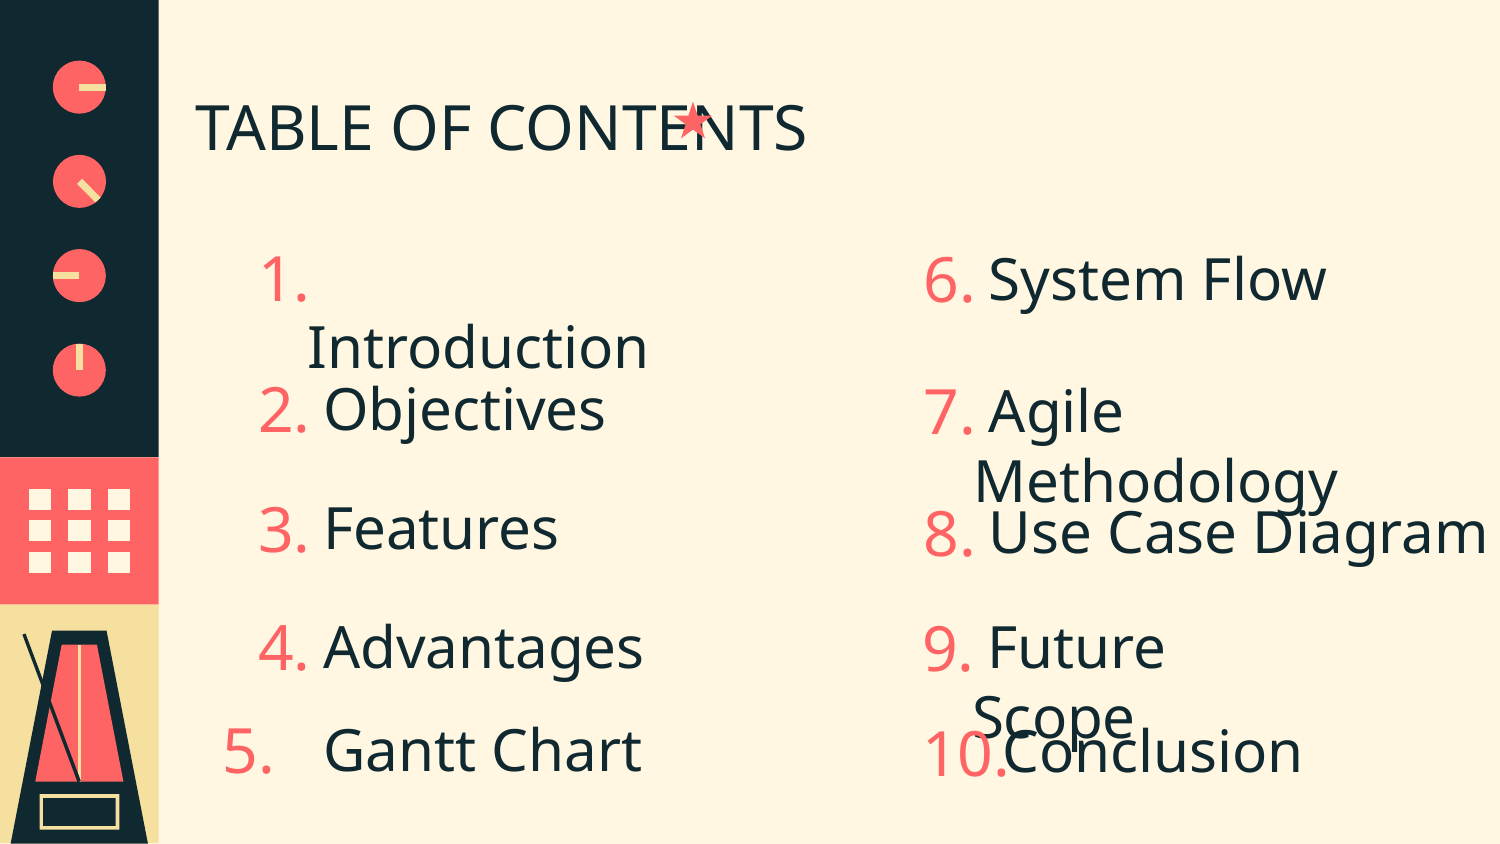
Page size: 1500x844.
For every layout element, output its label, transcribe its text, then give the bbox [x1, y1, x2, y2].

text_box Agile Methodology [958, 359, 1448, 444]
text_box 7. [908, 358, 1030, 463]
text_box 9. [907, 594, 1028, 699]
subtitle Introduction [292, 225, 671, 310]
text_box Advantages [292, 595, 786, 680]
text_box 10. [907, 699, 1028, 804]
text_box Conclusion [957, 698, 1336, 783]
title TABLE OF CONTENTS [180, 72, 1383, 167]
text_box Objectives [292, 357, 671, 442]
text_box 6. [908, 226, 1030, 331]
text_box [673, 101, 713, 139]
text_box 5. [207, 697, 329, 802]
title 1. [243, 224, 364, 329]
text_box 8. [908, 479, 1030, 584]
text_box Gantt Chart [329, 698, 786, 783]
text_box 2. [243, 355, 364, 461]
text_box System Flow [958, 227, 1470, 312]
text_box Use Case Diagram [958, 480, 1500, 565]
text_box 3. [243, 475, 364, 580]
text_box 4. [243, 594, 364, 698]
text_box Future Scope [957, 595, 1336, 680]
text_box Features [292, 476, 786, 561]
